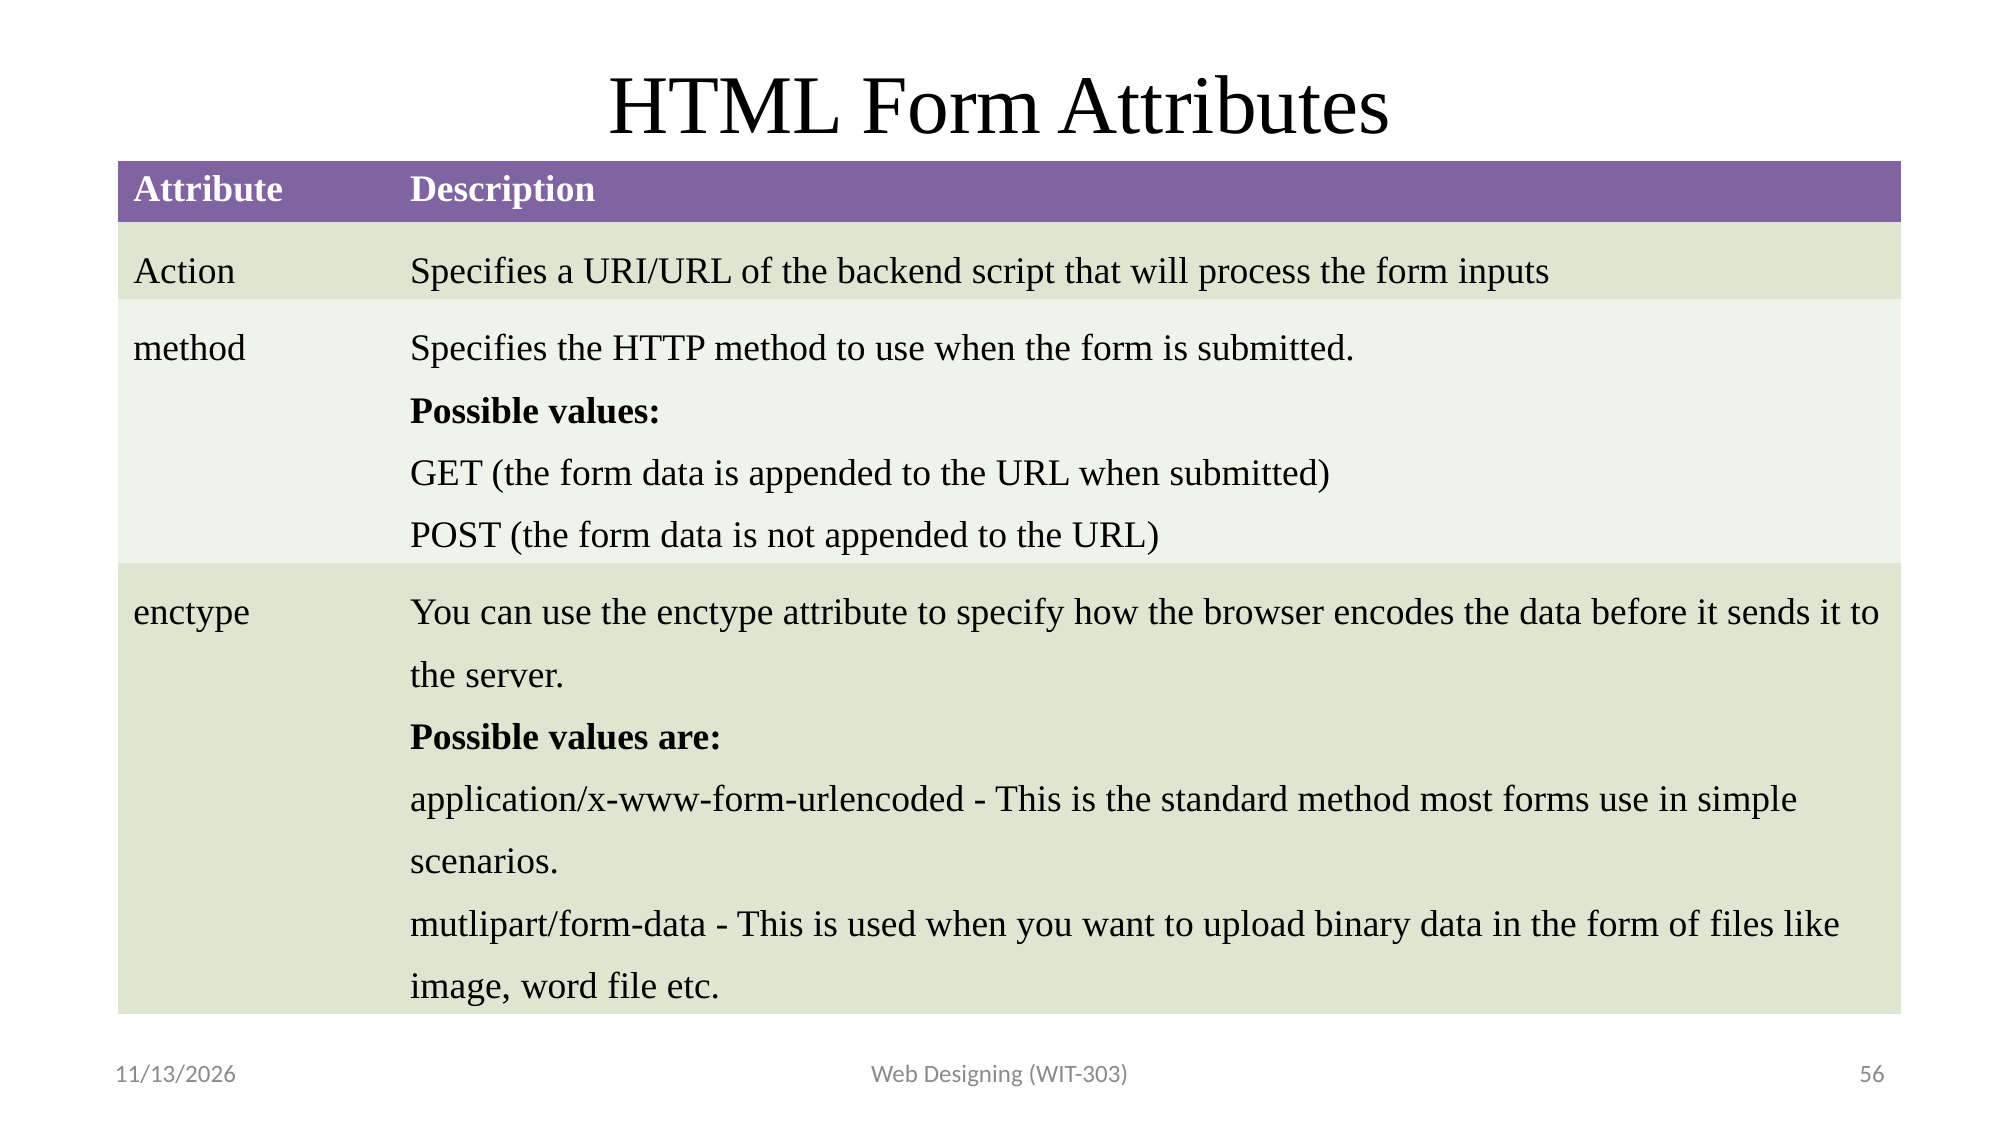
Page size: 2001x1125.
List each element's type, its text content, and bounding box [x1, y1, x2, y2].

table_cell method [118, 299, 395, 563]
title HTML Form Attributes [137, 0, 1863, 161]
table_header Description [395, 161, 1901, 222]
table_header Attribute [118, 161, 395, 222]
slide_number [99, 1042, 567, 1103]
footer Web Designing (WIT-303) [683, 1042, 1317, 1103]
table_cell enctype [118, 563, 395, 1014]
table_cell Action [118, 222, 395, 299]
table_cell You can use the enctype attribute to specify how the browser encodes the data before it sends it to the server. Possible values are: application/x-www-form-urlencoded - This is the standard method most forms use in simple scenarios. mutlipart/form-data - This is used when you want to upload binary data in the form of files like image, word file etc. [395, 563, 1901, 1014]
table_cell Specifies the HTTP method to use when the form is submitted. Possible values: GET (the form data is appended to the URL when submitted) POST (the form data is not appended to the URL) [395, 299, 1901, 563]
slide_number 56 [1433, 1042, 1900, 1103]
table_cell Specifies a URI/URL of the backend script that will process the form inputs [395, 222, 1901, 299]
